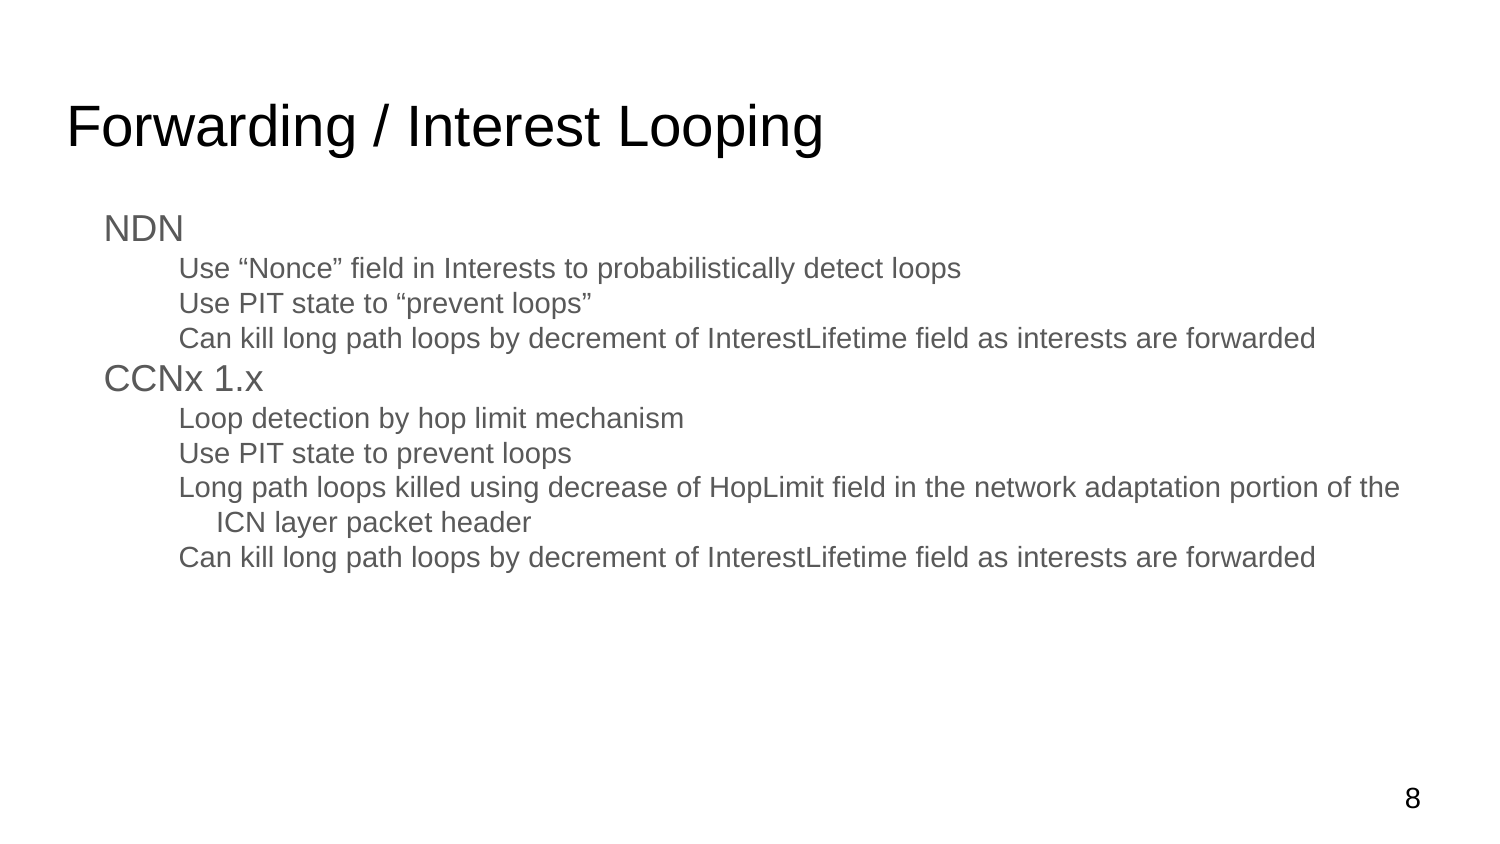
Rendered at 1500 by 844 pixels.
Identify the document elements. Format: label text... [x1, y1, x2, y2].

slide_number 8 [1389, 764, 1480, 830]
title Forwarding / Interest Looping [51, 72, 1449, 167]
list NDN Use “Nonce” field in Interests to probabilistically detect loops Use PIT state to “prevent loops” Can kill long path loops by decrement of InterestLifetime field as interests are forwarded CCNx 1.x Loop detection by hop limit mechanism Use PIT state to prevent loops Long path loops killed using decrease of HopLimit field in the network adaptation portion of the ICN layer packet header Can kill long path loops by decrement of InterestLifetime field as interests are forwarded [51, 189, 1449, 750]
